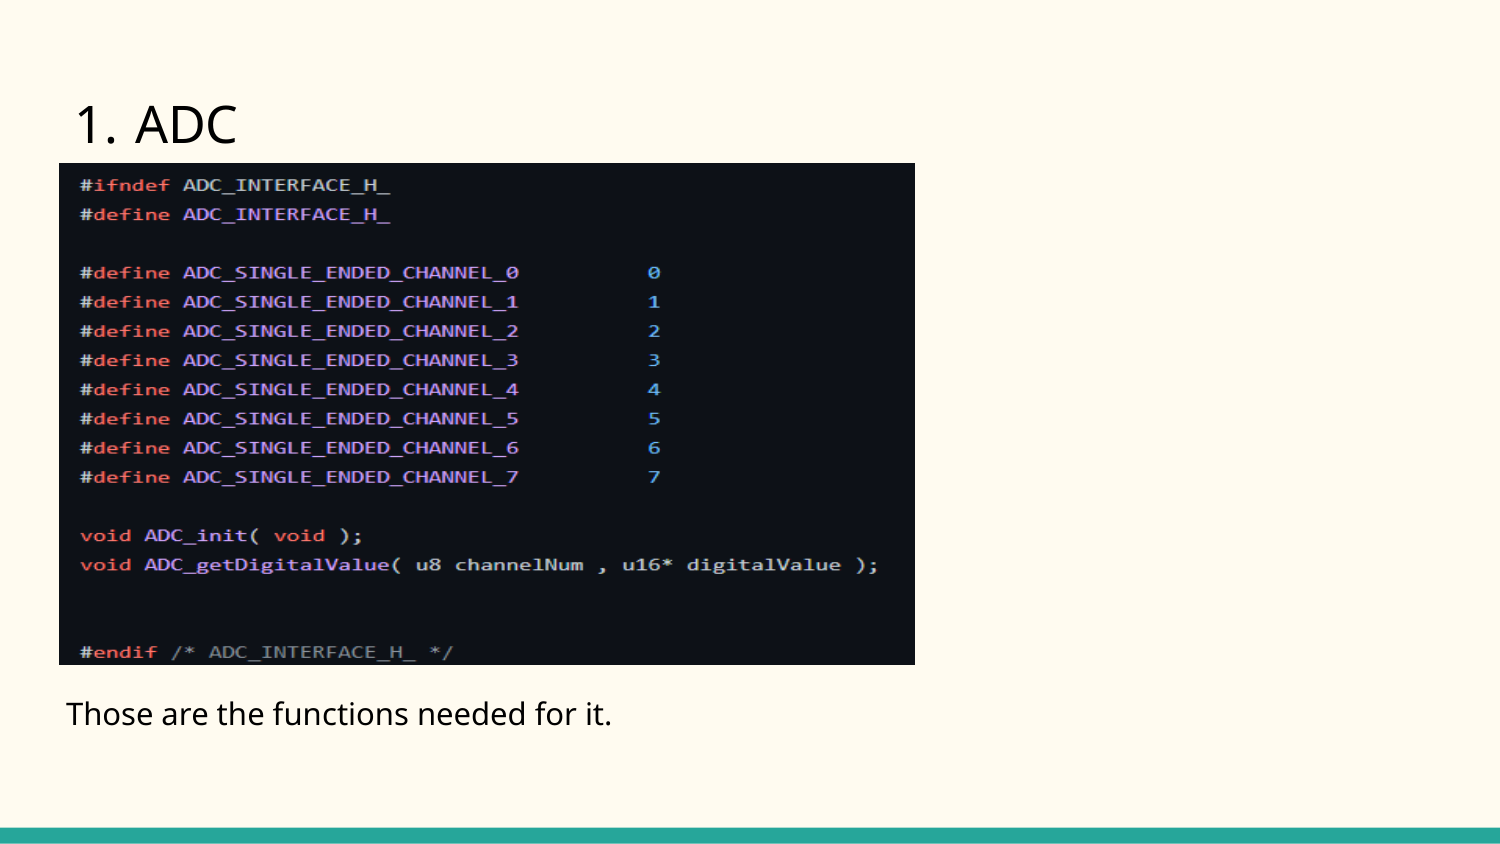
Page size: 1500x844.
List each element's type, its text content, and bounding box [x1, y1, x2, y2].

title ADC [51, 72, 1449, 174]
picture [59, 163, 915, 665]
list Those are the functions needed for it. [51, 192, 1449, 750]
